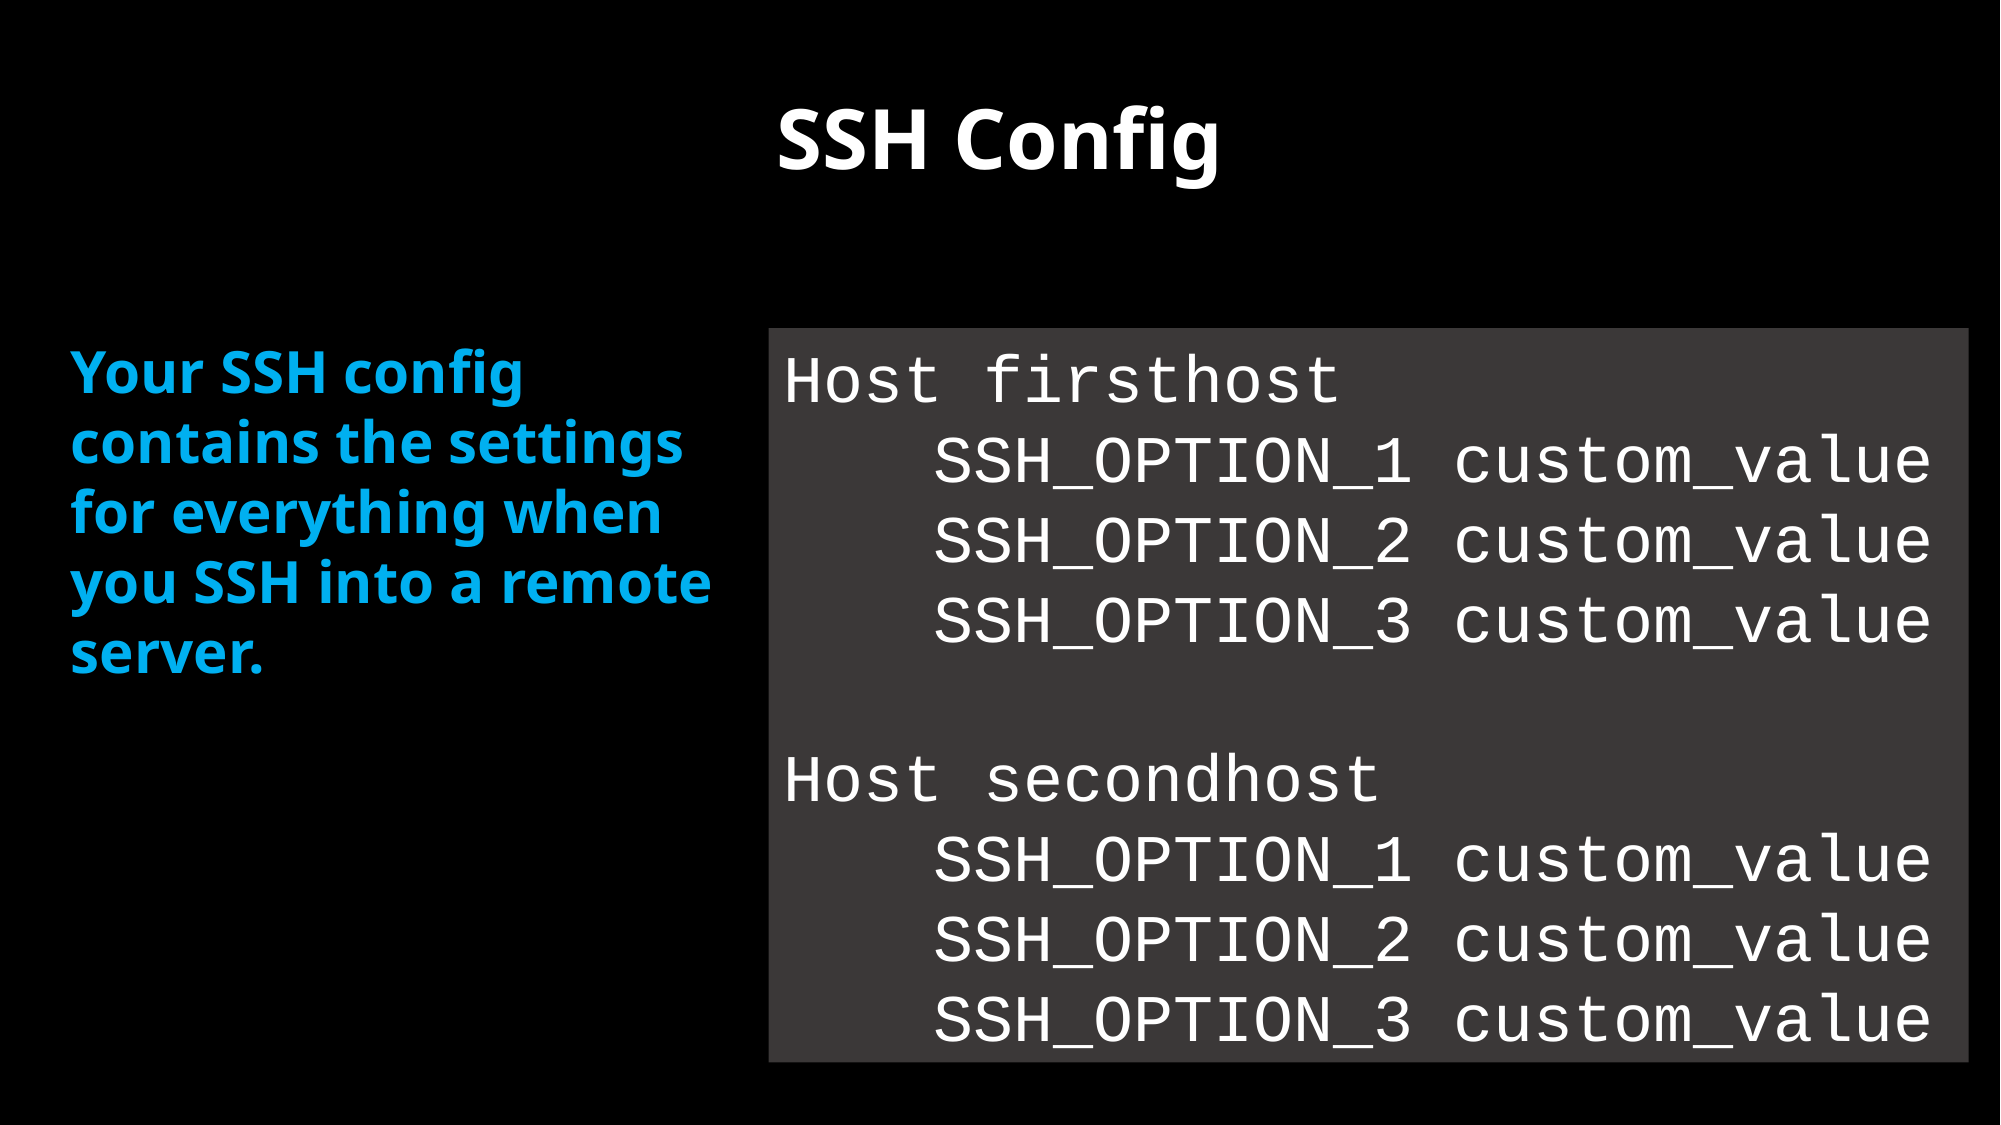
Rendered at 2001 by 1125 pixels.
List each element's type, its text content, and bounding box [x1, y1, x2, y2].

text_box Host firsthost SSH_OPTION_1 custom_value SSH_OPTION_2 custom_value SSH_OPTION_3 custom_value Host secondhost SSH_OPTION_1 custom_value SSH_OPTION_2 custom_value SSH_OPTION_3 custom_value [768, 328, 1969, 1063]
text_box SSH Config [0, 79, 2000, 194]
text_box Your SSH config contains the settings for everything when you SSH into a remote server. [56, 328, 729, 693]
